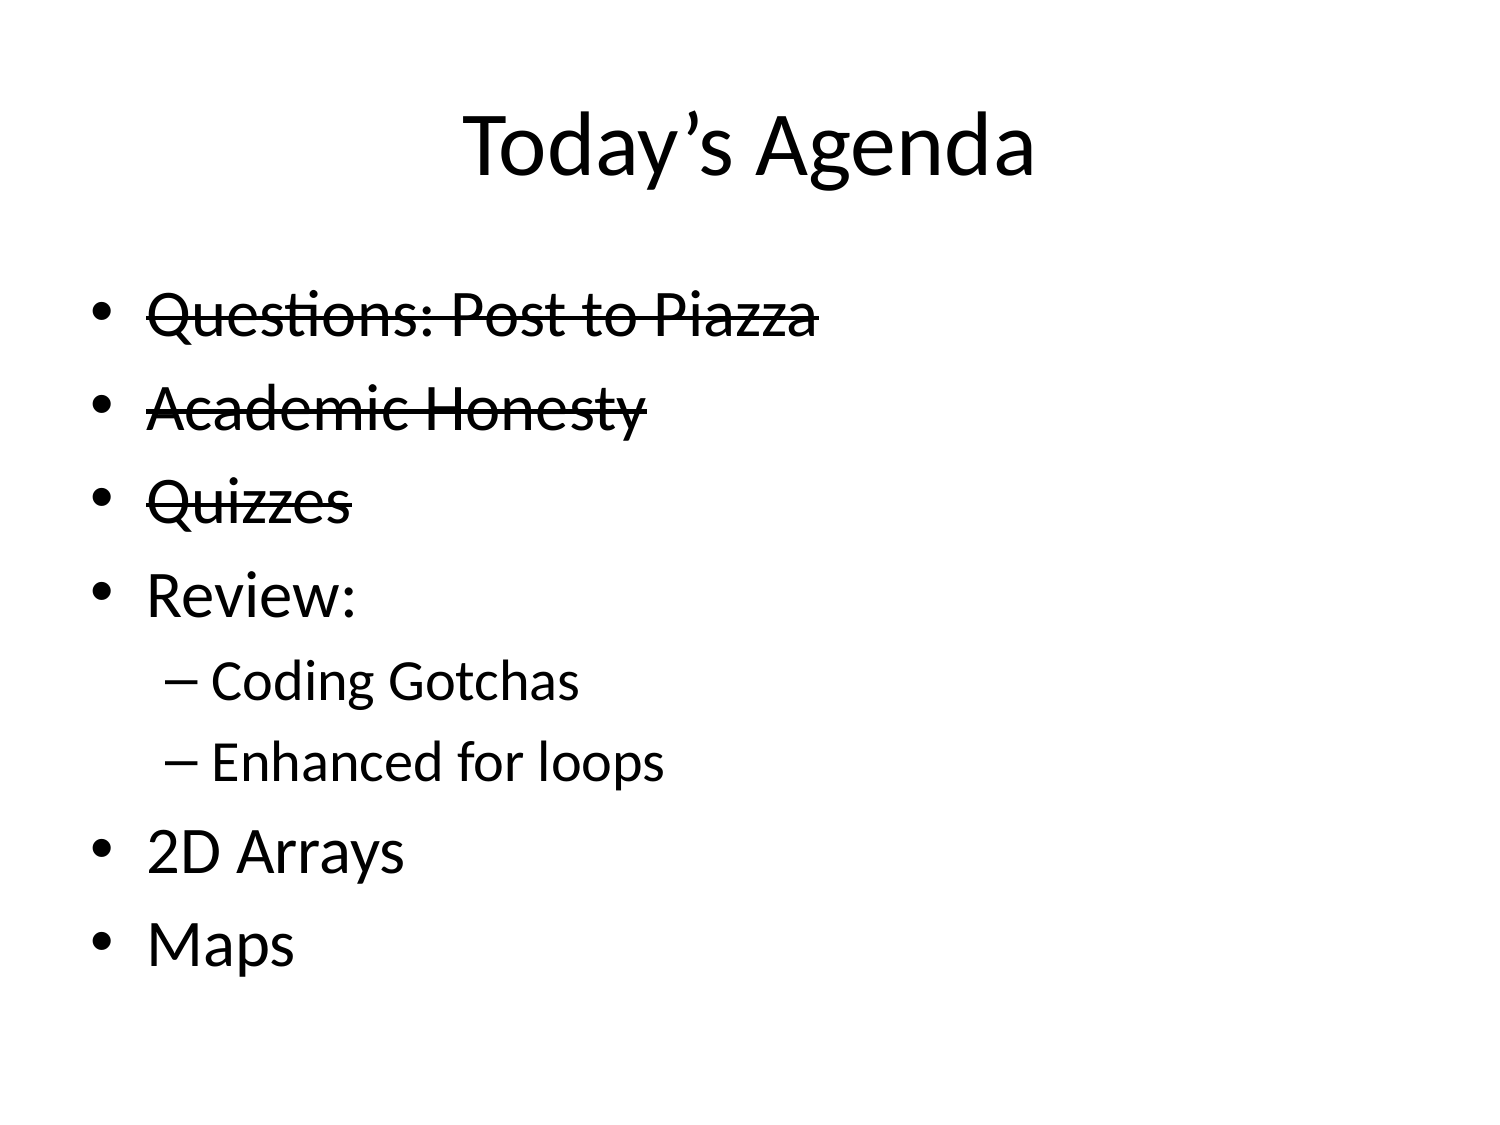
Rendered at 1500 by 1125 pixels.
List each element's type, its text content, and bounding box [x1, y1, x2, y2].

title Today’s Agenda [75, 45, 1425, 233]
list Questions: Post to Piazza Academic Honesty Quizzes Review: Coding Gotchas Enhanced for loops 2D Arrays Maps [75, 262, 1425, 1005]
